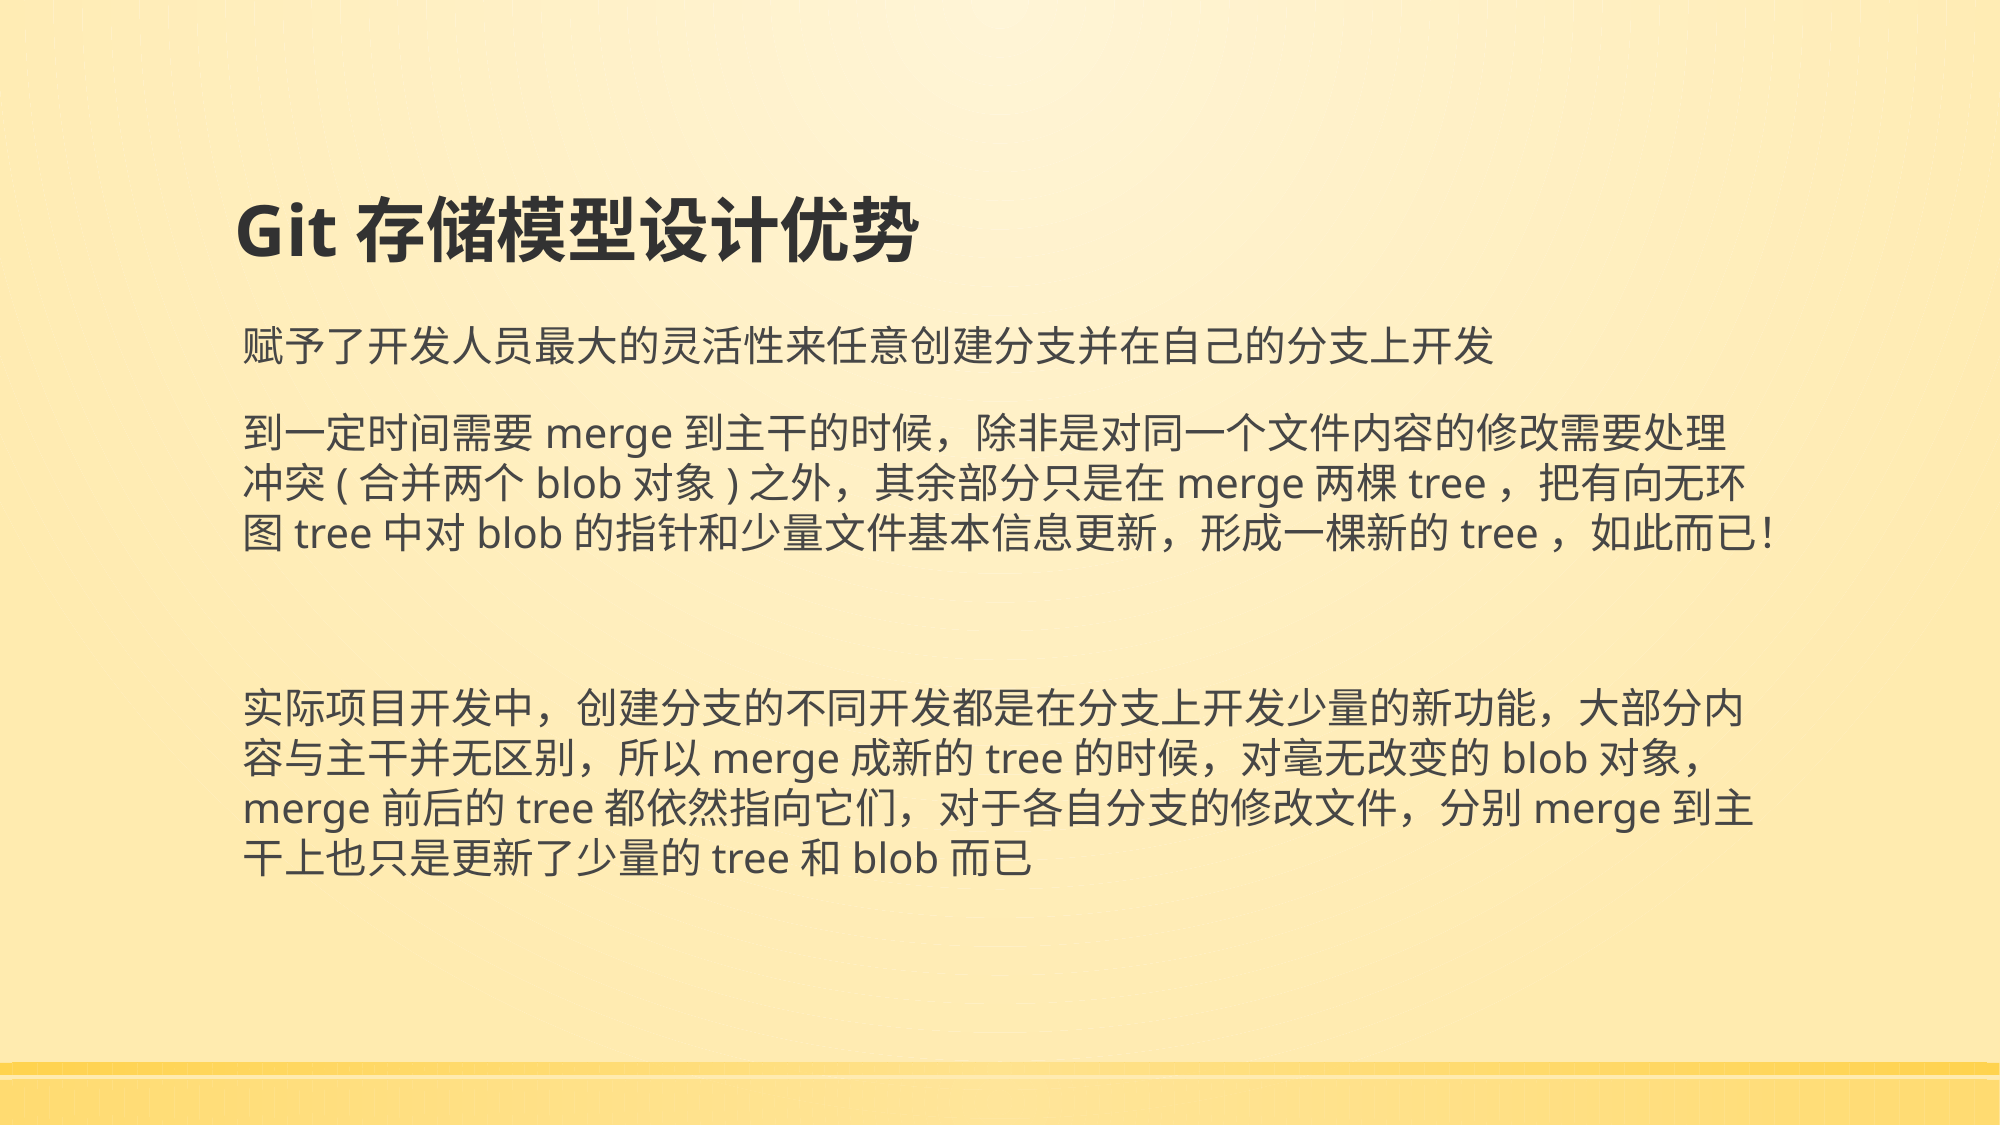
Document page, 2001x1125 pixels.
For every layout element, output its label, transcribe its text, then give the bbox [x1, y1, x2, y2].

list 赋予了开发人员最大的灵活性来任意创建分支并在自己的分支上开发 到一定时间需要merge到主干的时候，除非是对同一个文件内容的修改需要处理冲突(合并两个blob对象)之外，其余部分只是在merge两棵tree，把有向无环图tree中对blob的指针和少量文件基本信息更新，形成一棵新的tree，如此而已！ 实际项目开发中，创建分支的不同开发都是在分支上开发少量的新功能，大部分内容与主干并无区别，所以merge成新的tree的时候，对毫无改变的blob对象，merge前后的tree都依然指向它们，对于各自分支的修改文件，分别merge到主干上也只是更新了少量的tree和blob而已 [219, 311, 1780, 990]
title Git存储模型设计优势 [219, 76, 1780, 279]
